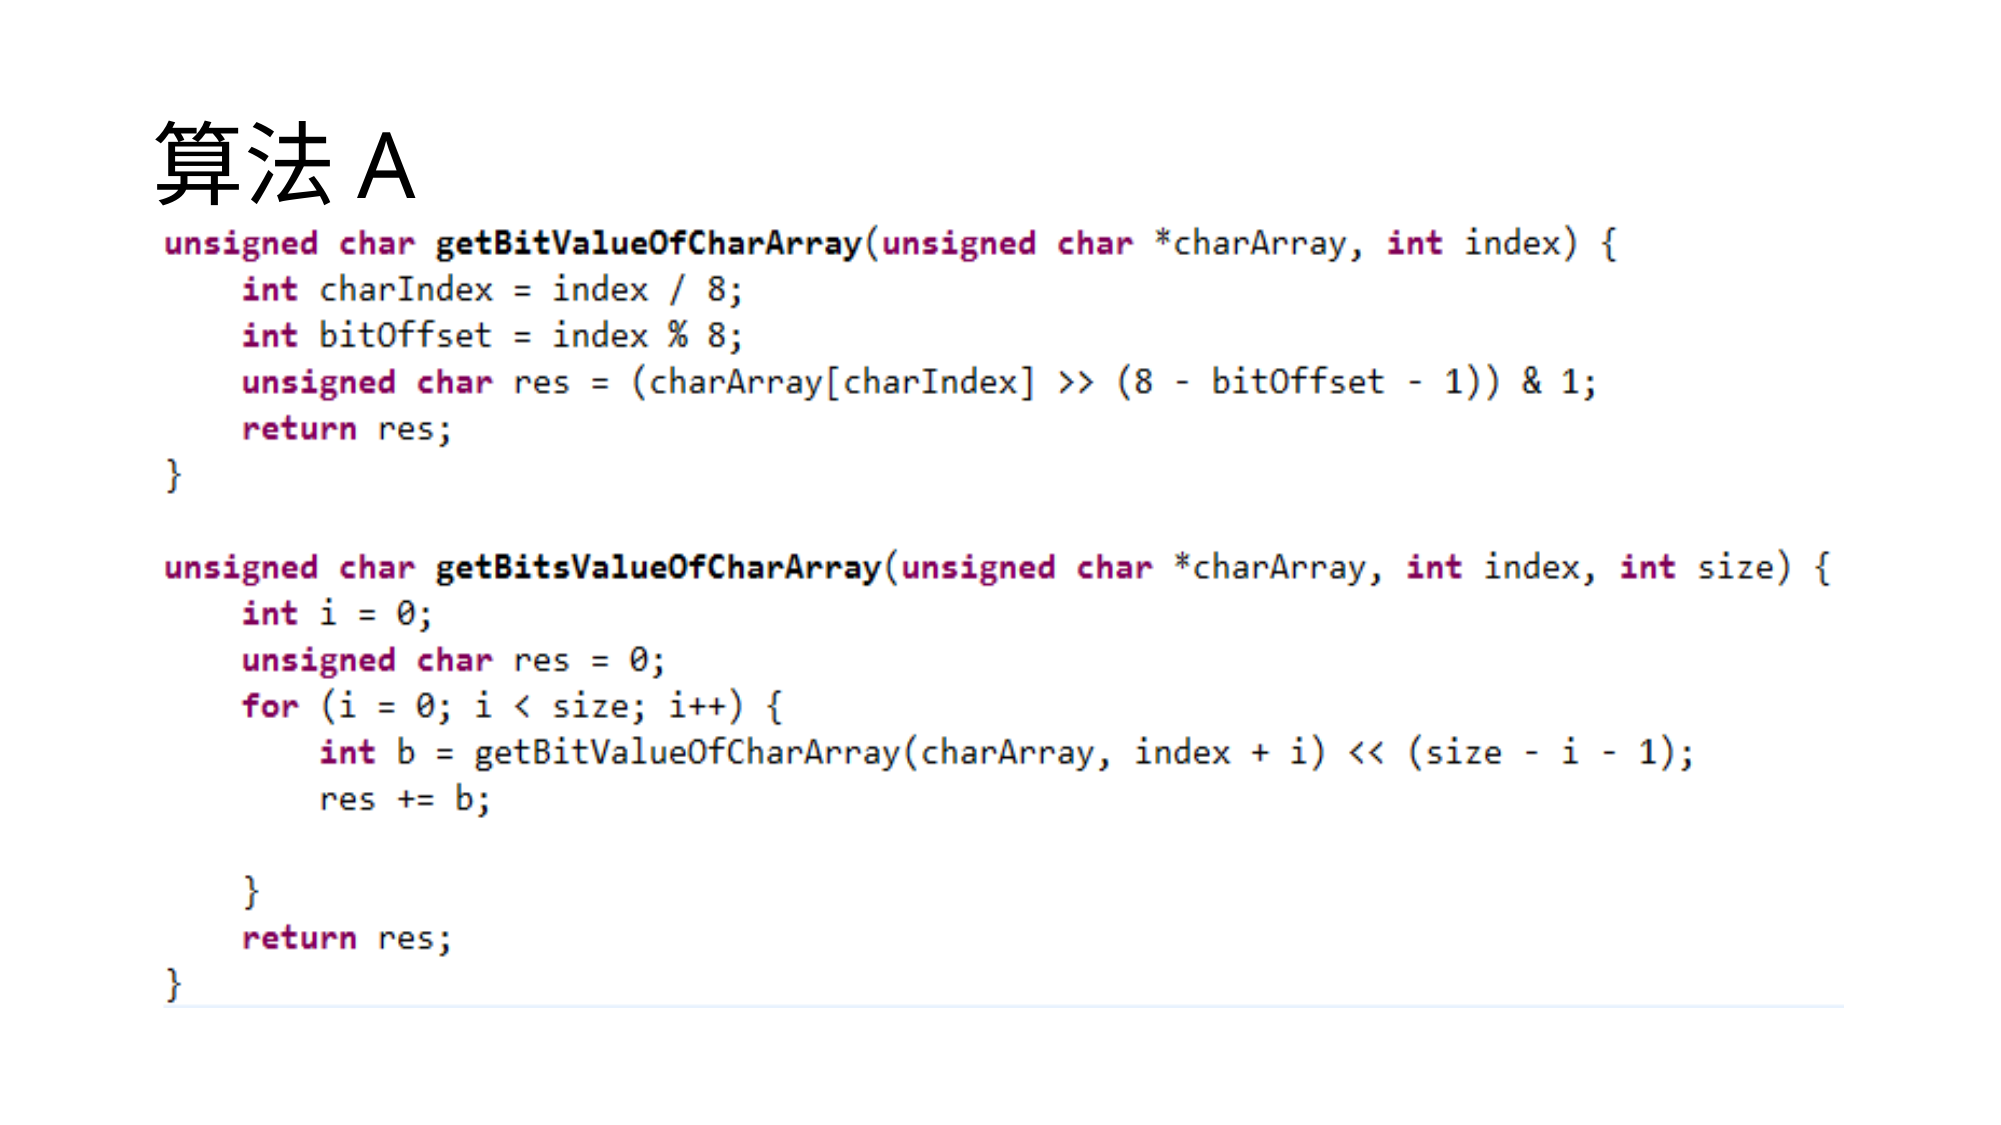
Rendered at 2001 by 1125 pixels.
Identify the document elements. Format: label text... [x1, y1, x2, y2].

title 算法A [137, 59, 1863, 278]
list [162, 216, 1844, 1008]
